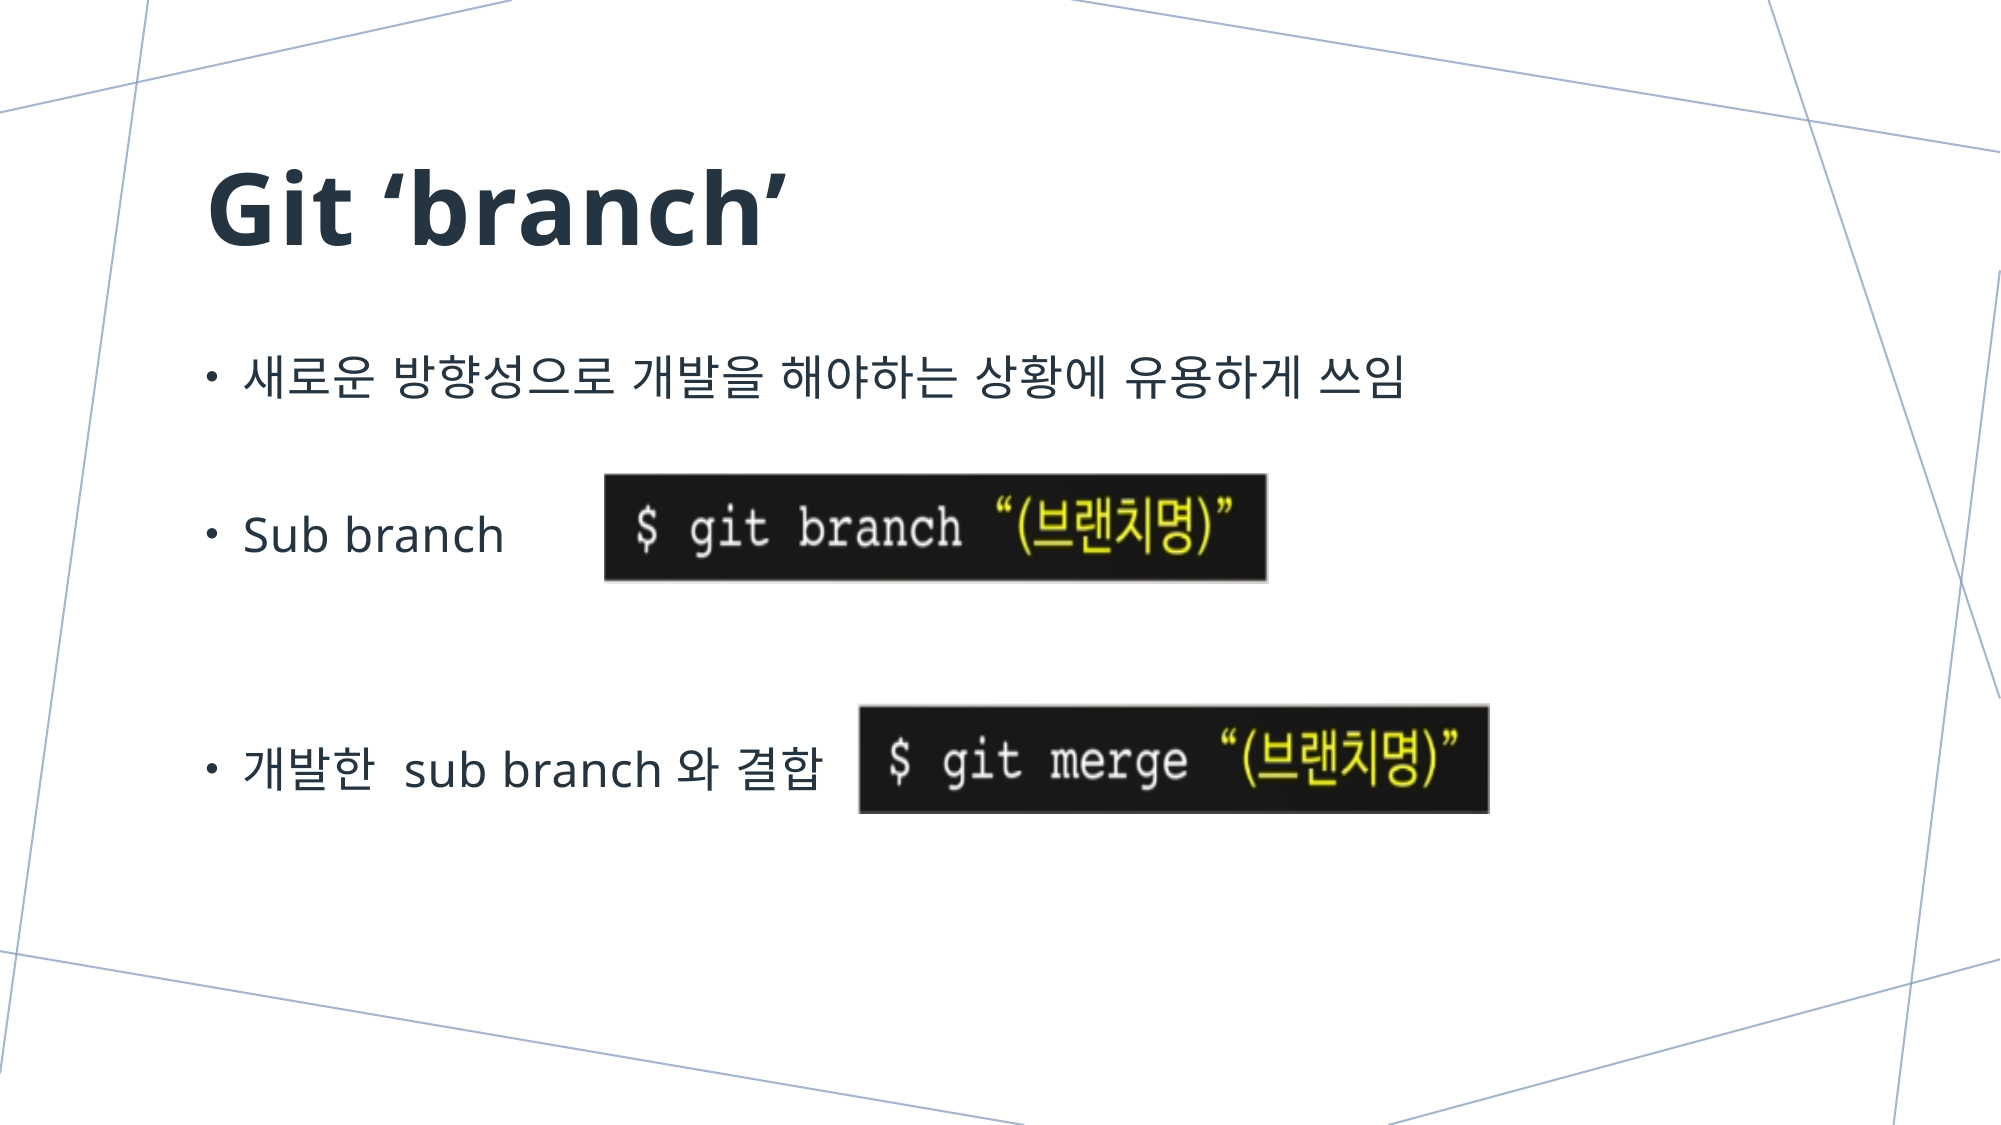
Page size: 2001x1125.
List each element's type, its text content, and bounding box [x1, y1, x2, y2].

list 새로운 방향성으로 개발을 해야하는 상황에 유용하게 쓰임 Sub branch 개발한 sub branch와 결합 [187, 329, 1813, 990]
picture [857, 703, 1490, 814]
picture [604, 473, 1269, 584]
title Git ‘branch’ [187, 87, 1813, 315]
